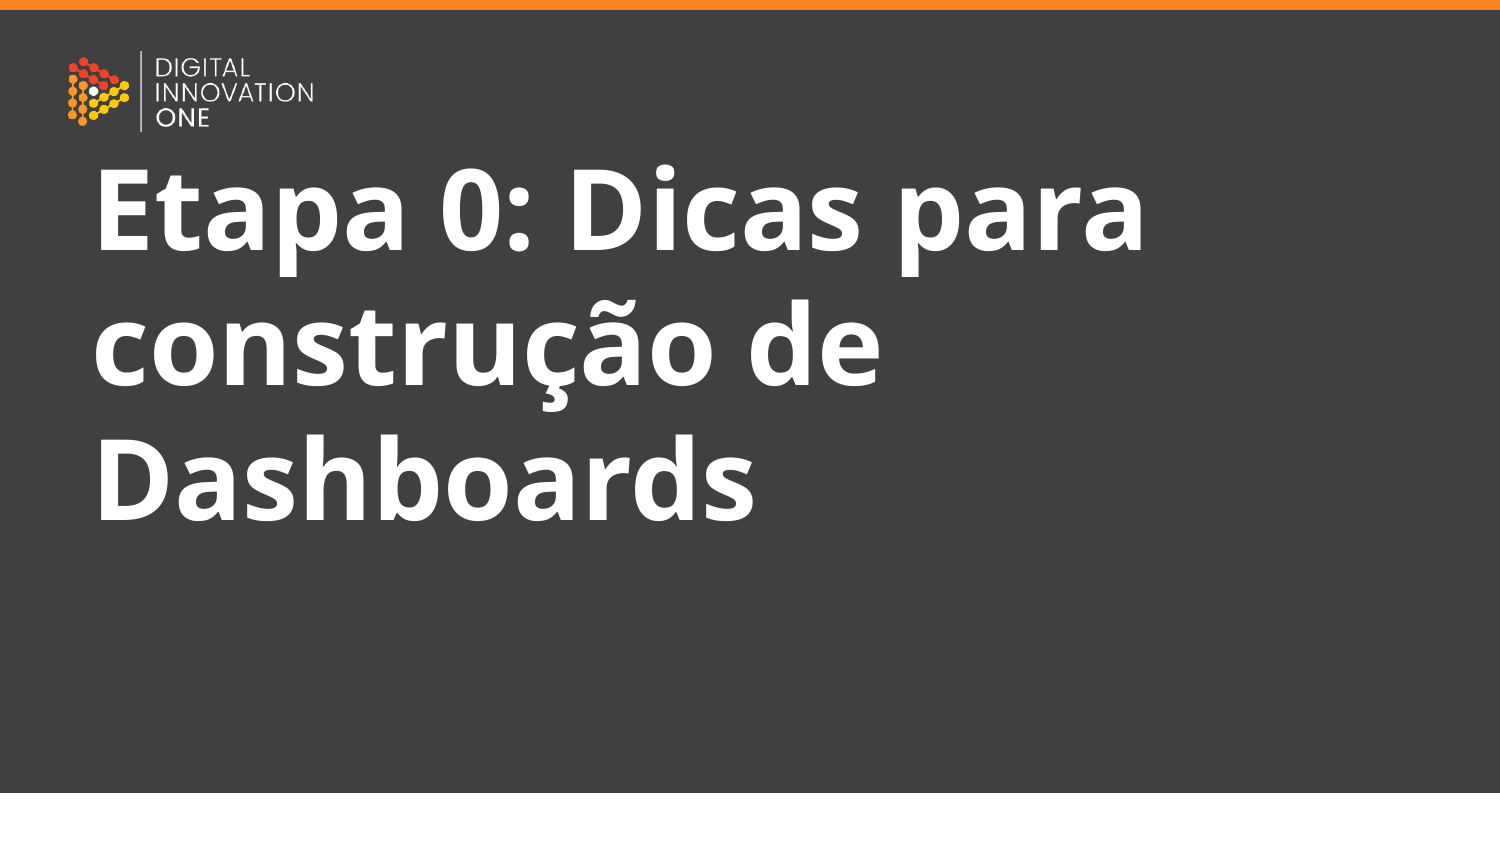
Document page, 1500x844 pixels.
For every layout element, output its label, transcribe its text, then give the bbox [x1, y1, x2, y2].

text_box [0, 793, 1500, 844]
picture [50, 42, 331, 140]
text_box [0, 0, 1500, 10]
text_box [0, 10, 1500, 793]
text_box Etapa 0: Dicas para construção de Dashboards [76, 190, 1385, 490]
